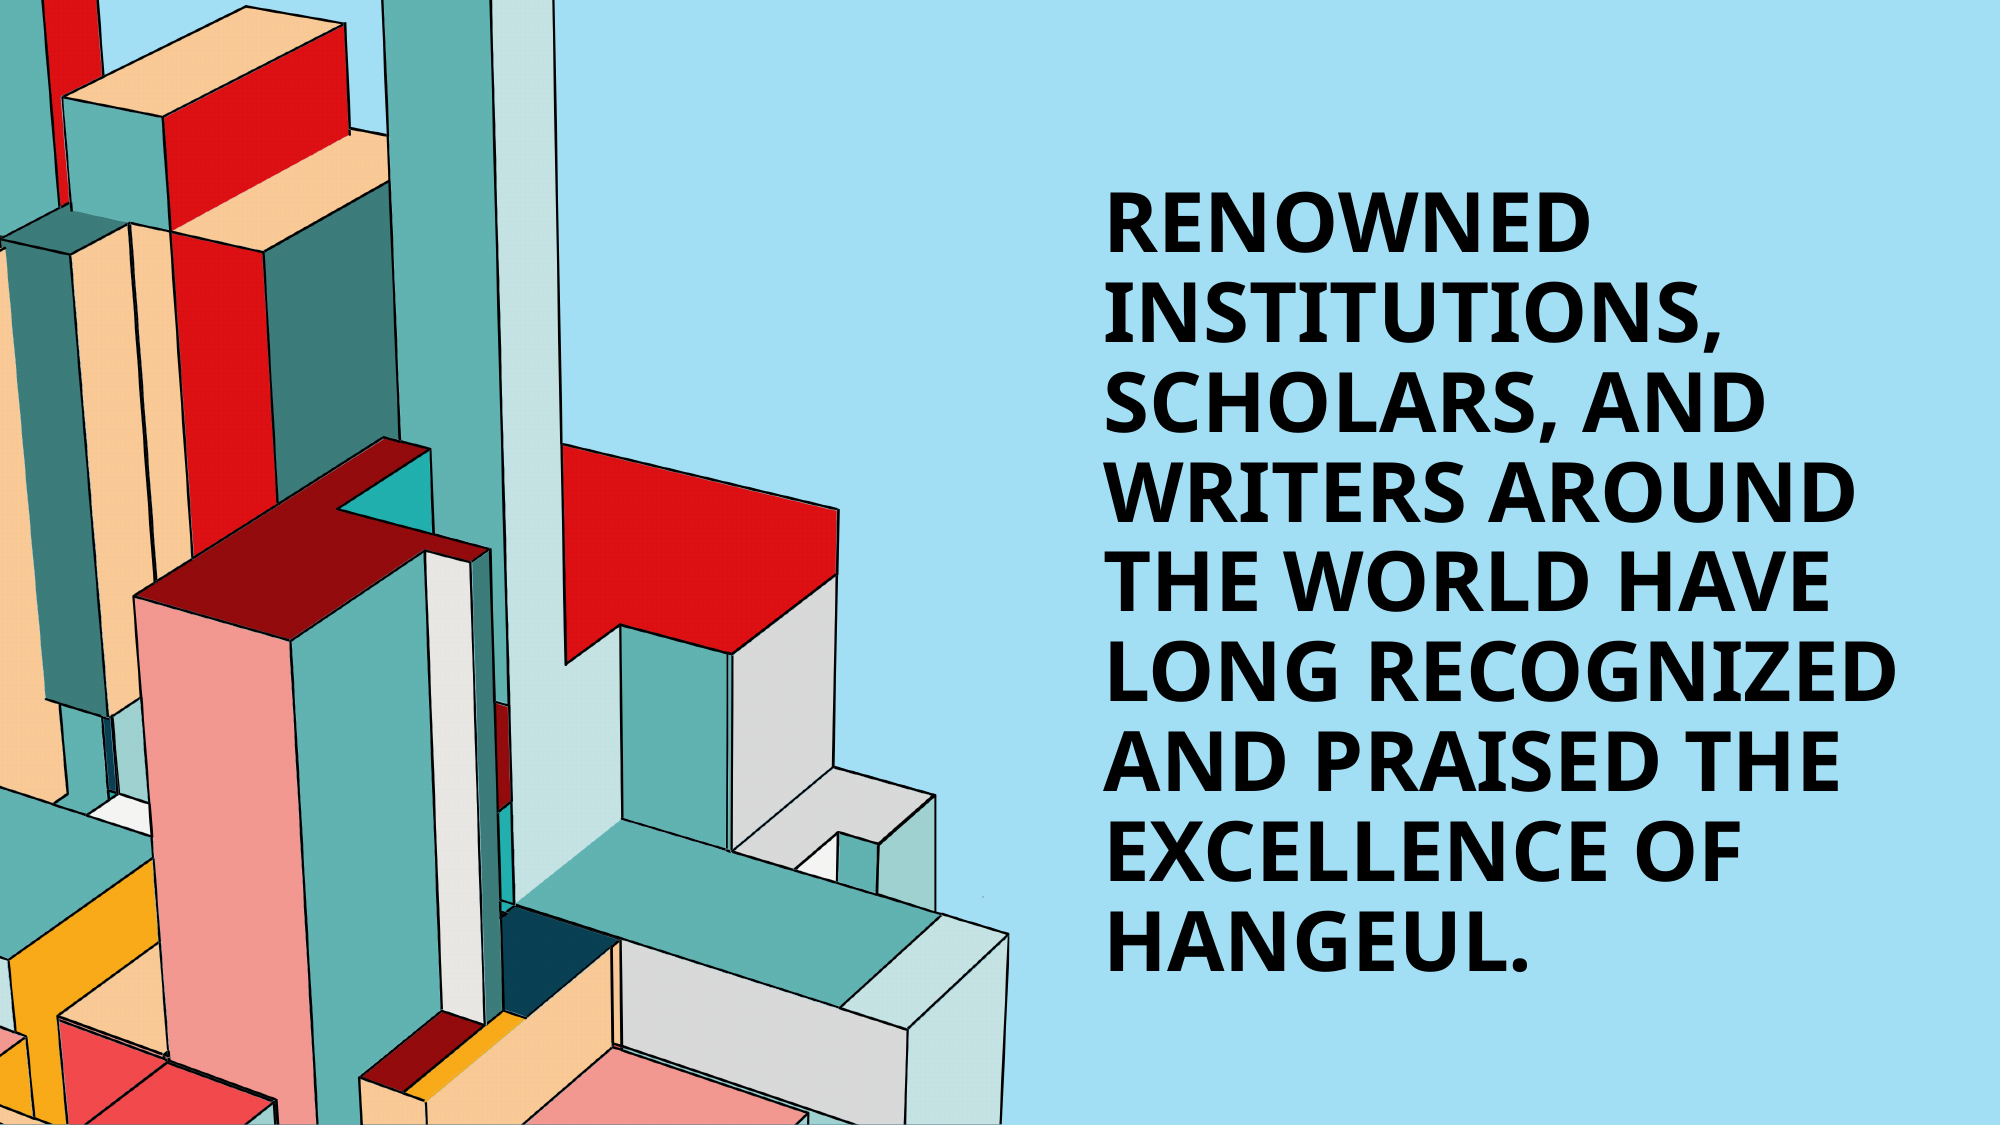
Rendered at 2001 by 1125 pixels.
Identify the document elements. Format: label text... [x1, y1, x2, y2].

picture [0, 0, 1010, 1125]
title Renowned institutions, scholars, and writers around the world have long recognized and praised the excellence of Hangeul. [1088, 495, 1946, 998]
